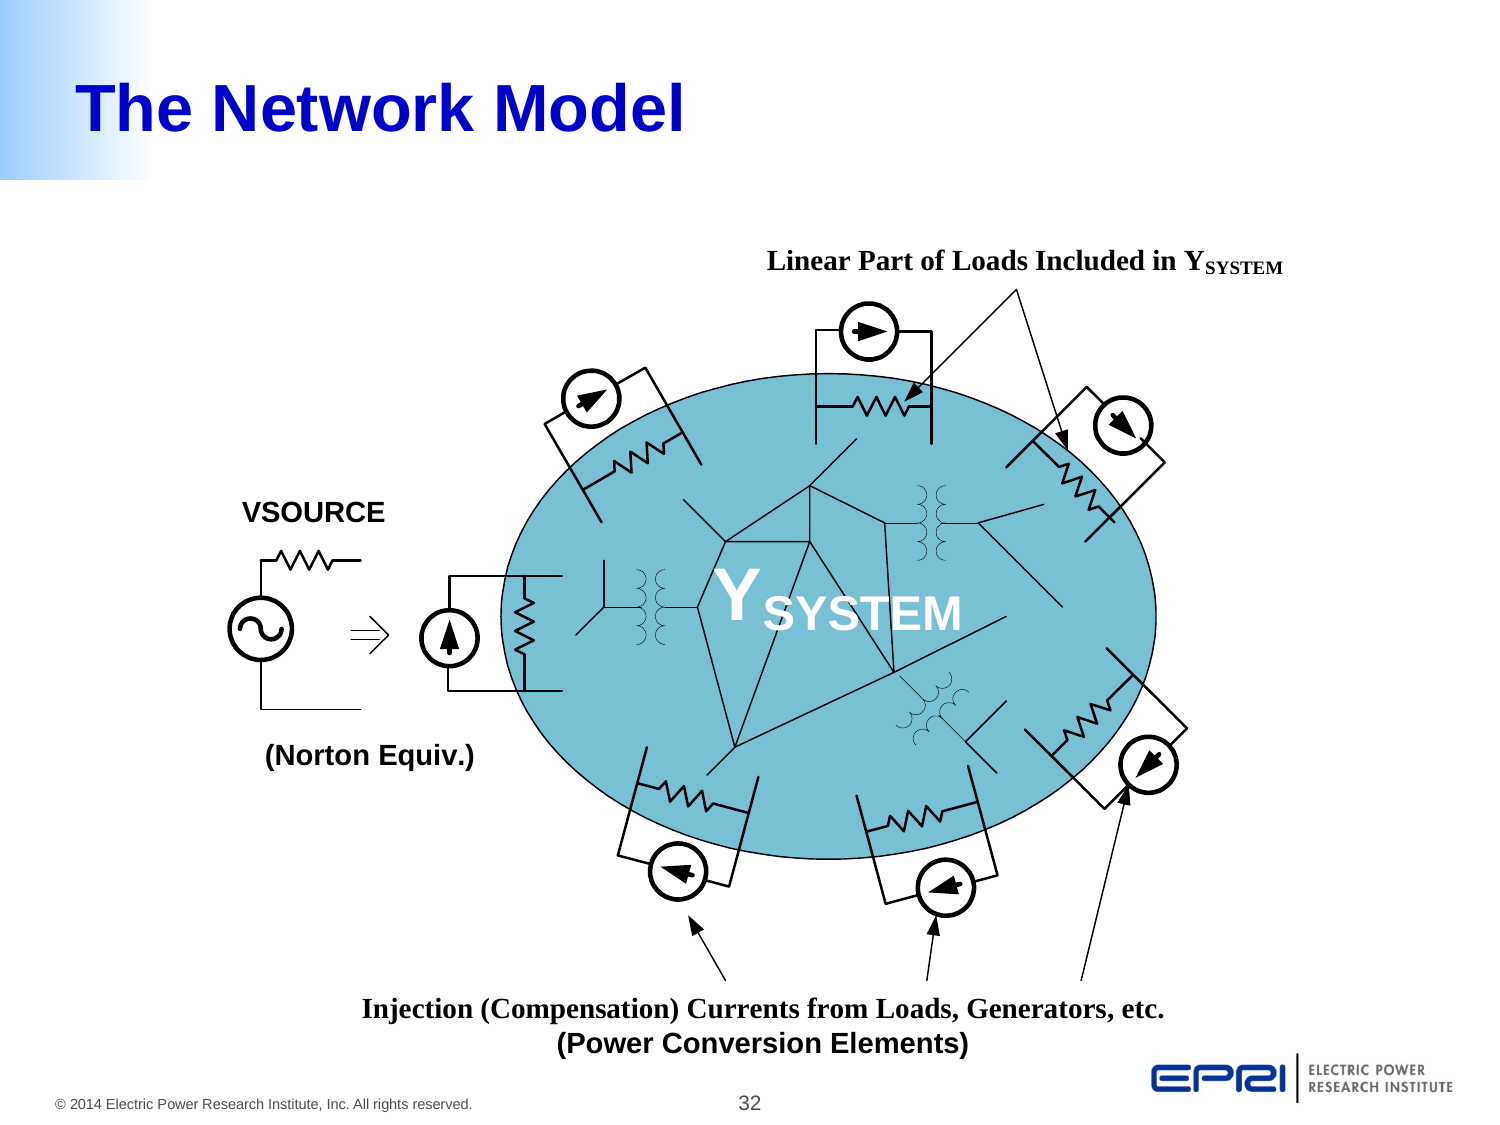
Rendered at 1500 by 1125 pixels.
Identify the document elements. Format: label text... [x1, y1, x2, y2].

title The Network Model [59, 29, 1441, 181]
picture [224, 237, 1456, 1107]
